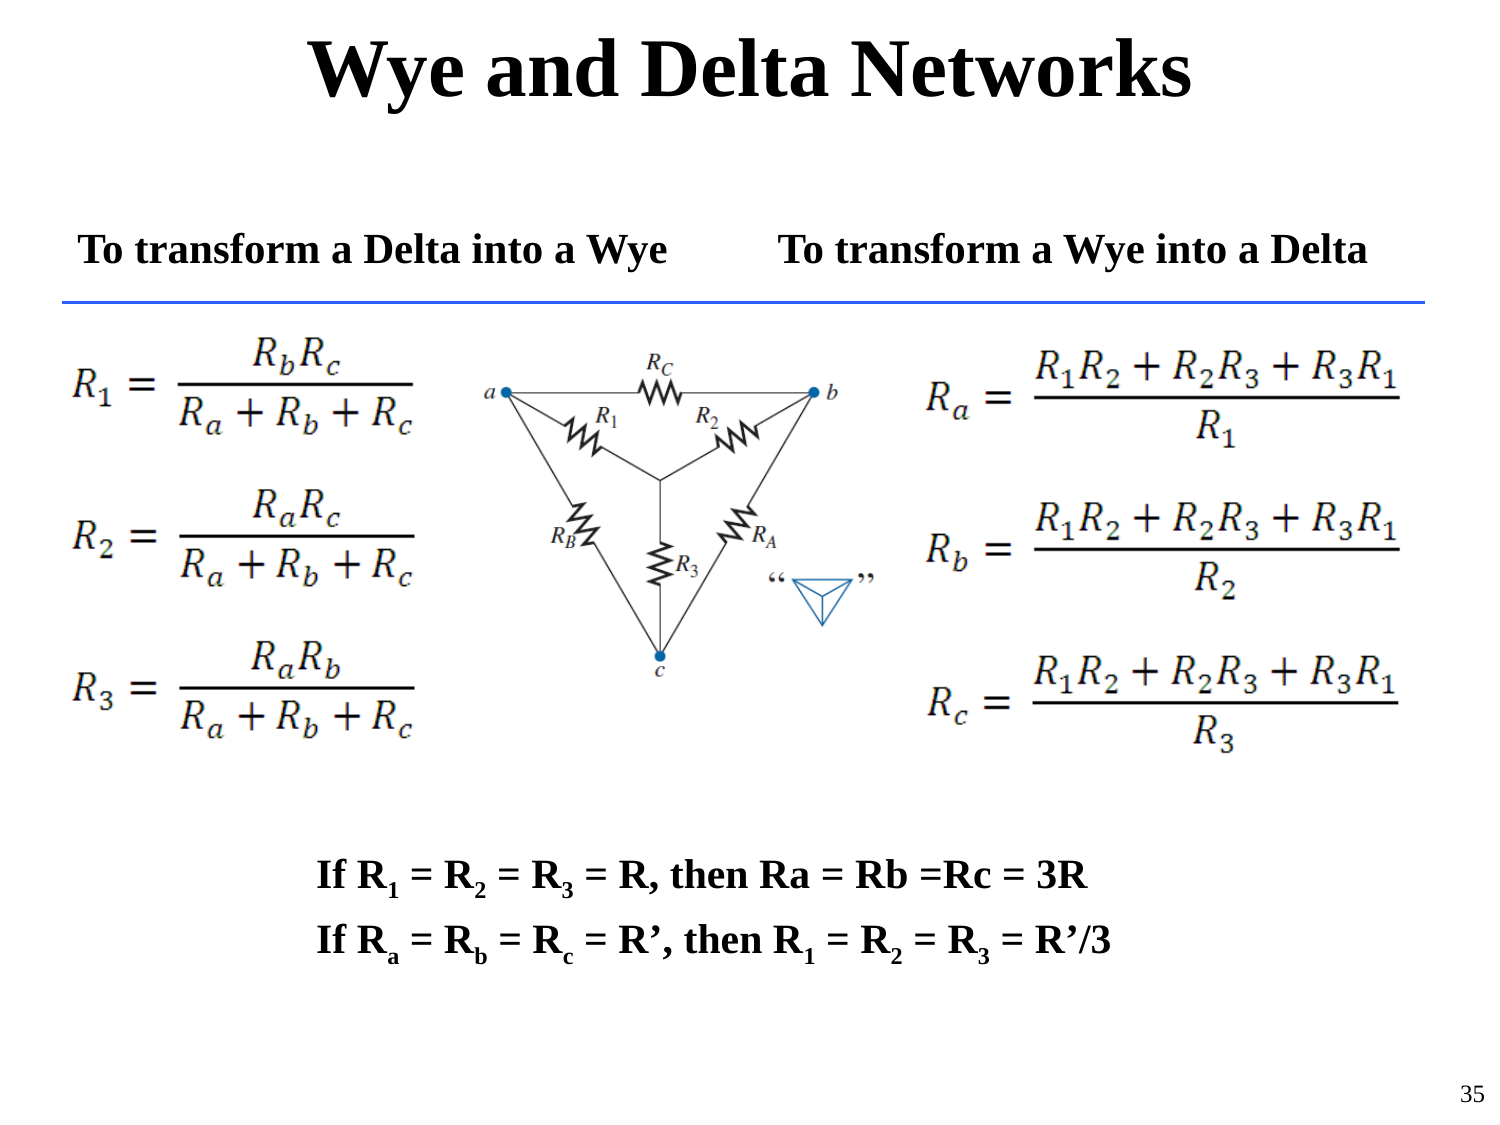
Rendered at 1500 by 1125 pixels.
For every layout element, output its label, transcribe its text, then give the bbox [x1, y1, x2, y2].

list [37, 308, 443, 777]
list To transform a Delta into a Wye [62, 174, 726, 280]
list To transform a Wye into a Delta [762, 174, 1426, 280]
title Wye and Delta Networks [0, 0, 1500, 126]
slide_number 35 [1186, 1069, 1500, 1125]
picture [457, 336, 875, 685]
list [885, 318, 1462, 786]
text_box If R1 = R2 = R3 = R, then Ra = Rb =Rc = 3R If Ra = Rb = Rc = R’, then R1 = R2 = R3 = R’/3 [301, 843, 1308, 977]
